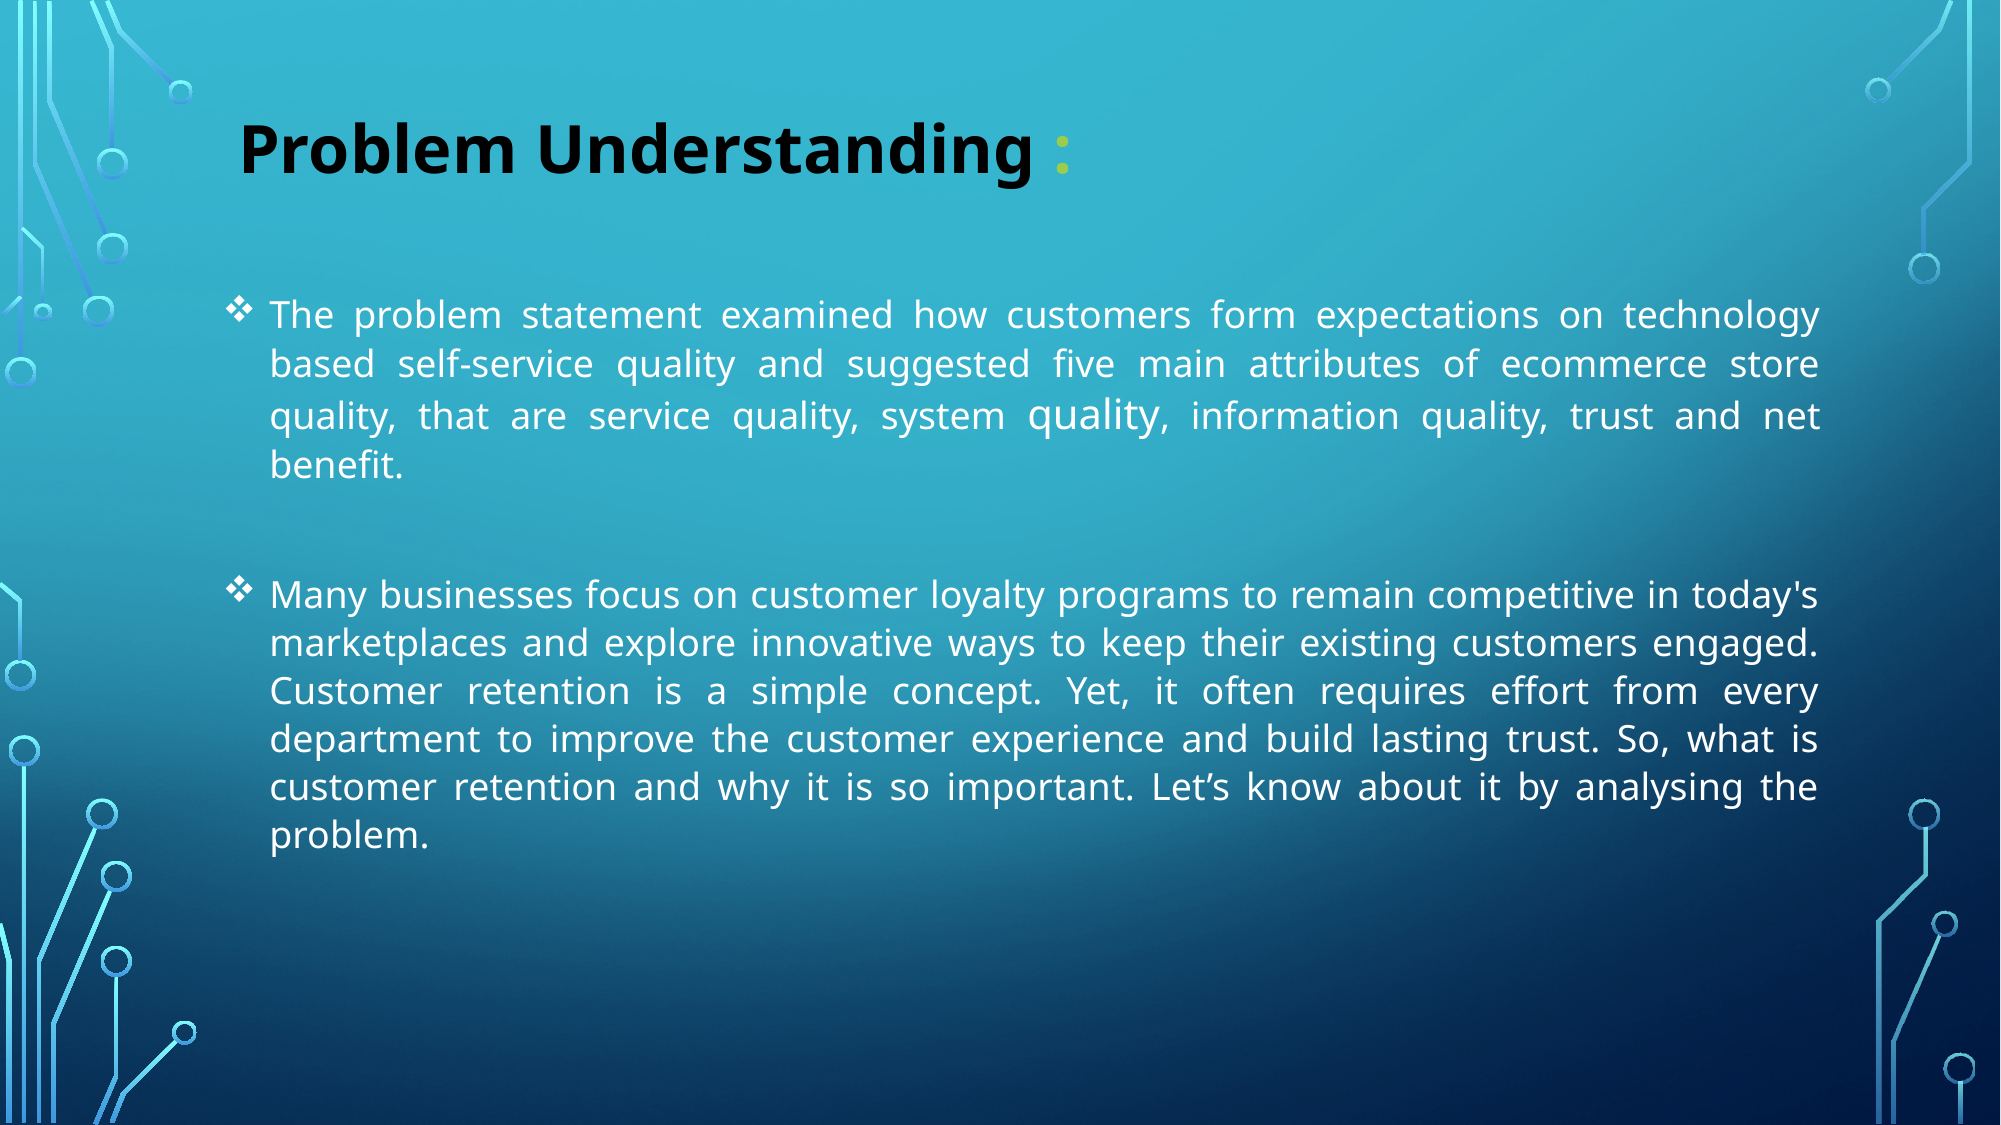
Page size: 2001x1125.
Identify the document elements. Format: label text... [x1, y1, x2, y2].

text_box Problem Understanding : [223, 99, 1224, 194]
text_box The problem statement examined how customers form expectations on technology based self-service quality and suggested five main attributes of ecommerce store quality, that are service quality, system quality, information quality, trust and net benefit. Many businesses focus on customer loyalty programs to remain competitive in today's marketplaces and explore innovative ways to keep their existing customers engaged. Customer retention is a simple concept. Yet, it often requires effort from every department to improve the customer experience and build lasting trust. So, what is customer retention and why it is so important. Let’s know about it by analysing the problem. [207, 281, 1836, 864]
